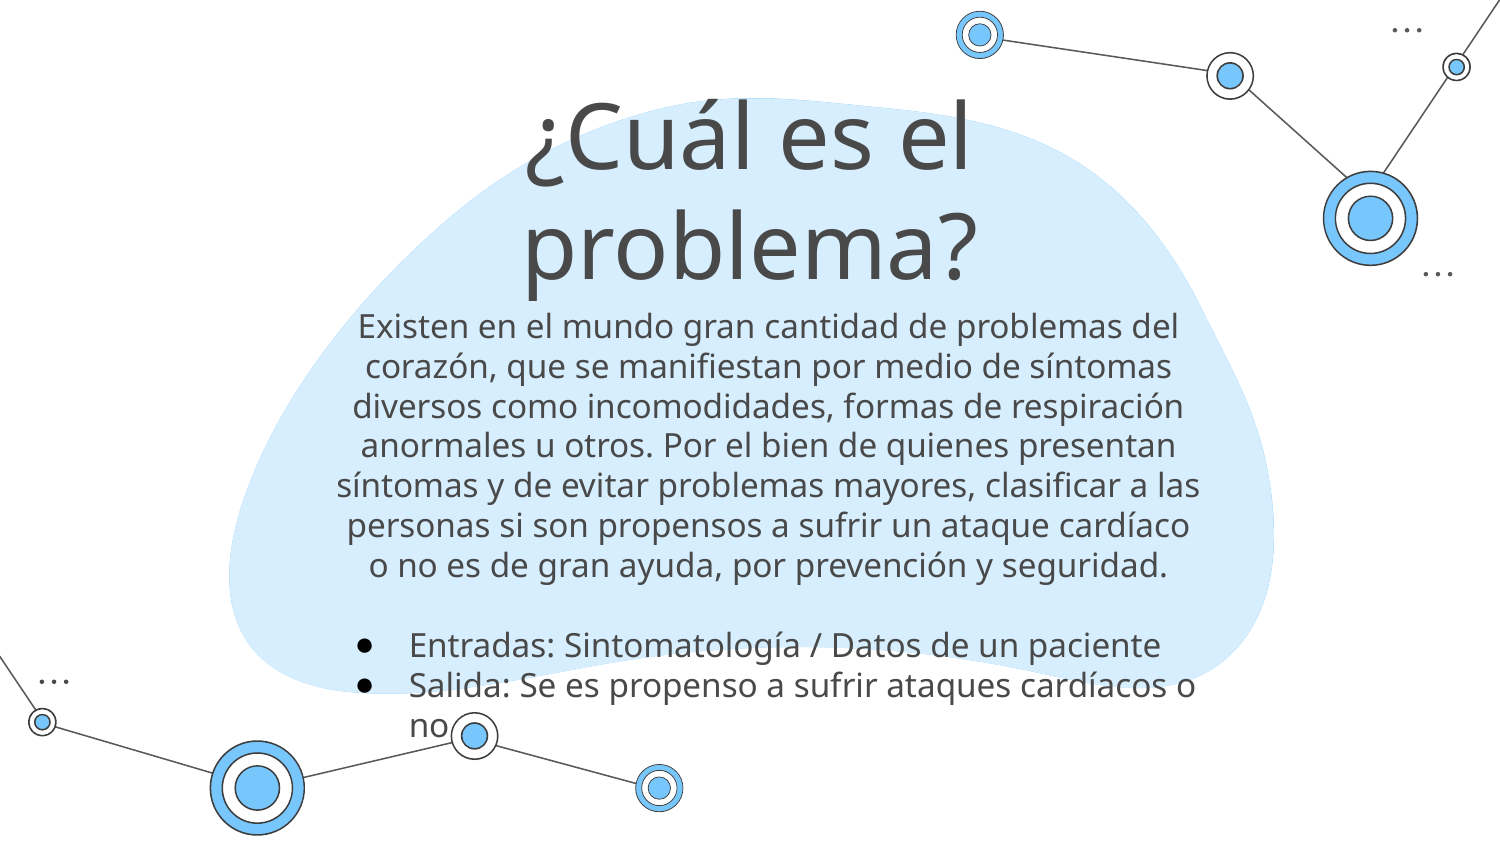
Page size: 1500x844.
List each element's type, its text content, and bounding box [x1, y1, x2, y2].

subtitle Existen en el mundo gran cantidad de problemas del corazón, que se manifiestan por medio de síntomas diversos como incomodidades, formas de respiración anormales u otros. Por el bien de quienes presentan síntomas y de evitar problemas mayores, clasificar a las personas si son propensos a sufrir un ataque cardíaco o no es de gran ayuda, por prevención y seguridad. Entradas: Sintomatología / Datos de un paciente Salida: Se es propenso a sufrir ataques cardíacos o no [318, 289, 1220, 703]
title ¿Cuál es el problema? [429, 31, 1071, 289]
